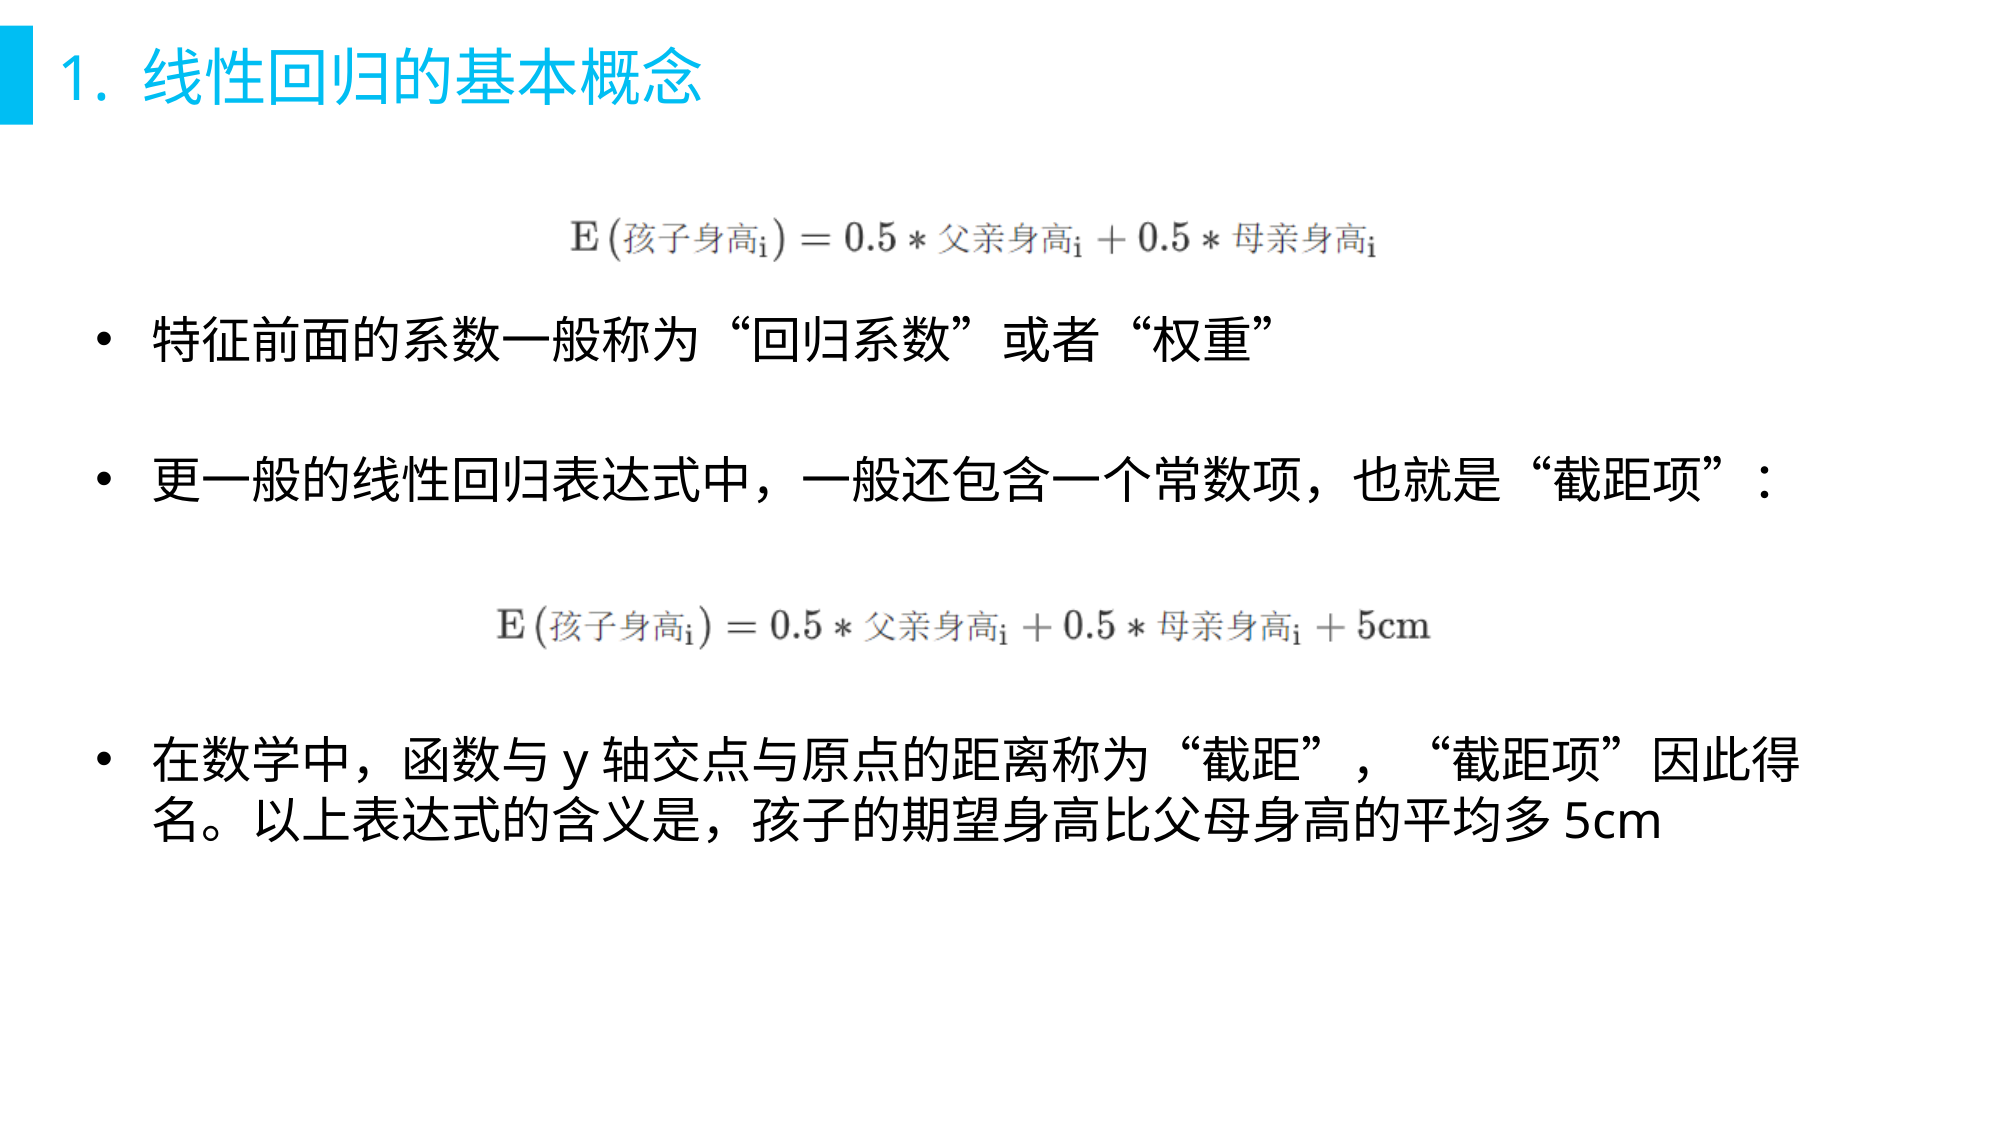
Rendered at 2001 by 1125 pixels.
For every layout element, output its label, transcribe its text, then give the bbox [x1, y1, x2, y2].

text_box 特征前面的系数一般称为“回归系数”或者“权重” 更一般的线性回归表达式中，一般还包含一个常数项，也就是“截距项”： 在数学中，函数与y轴交点与原点的距离称为“截距”，“截距项”因此得名。以上表达式的含义是，孩子的期望身高比父母身高的平均多5cm [80, 160, 1842, 1083]
title 1. 线性回归的基本概念 [42, 25, 1934, 125]
picture [424, 550, 1576, 693]
picture [504, 169, 1418, 303]
